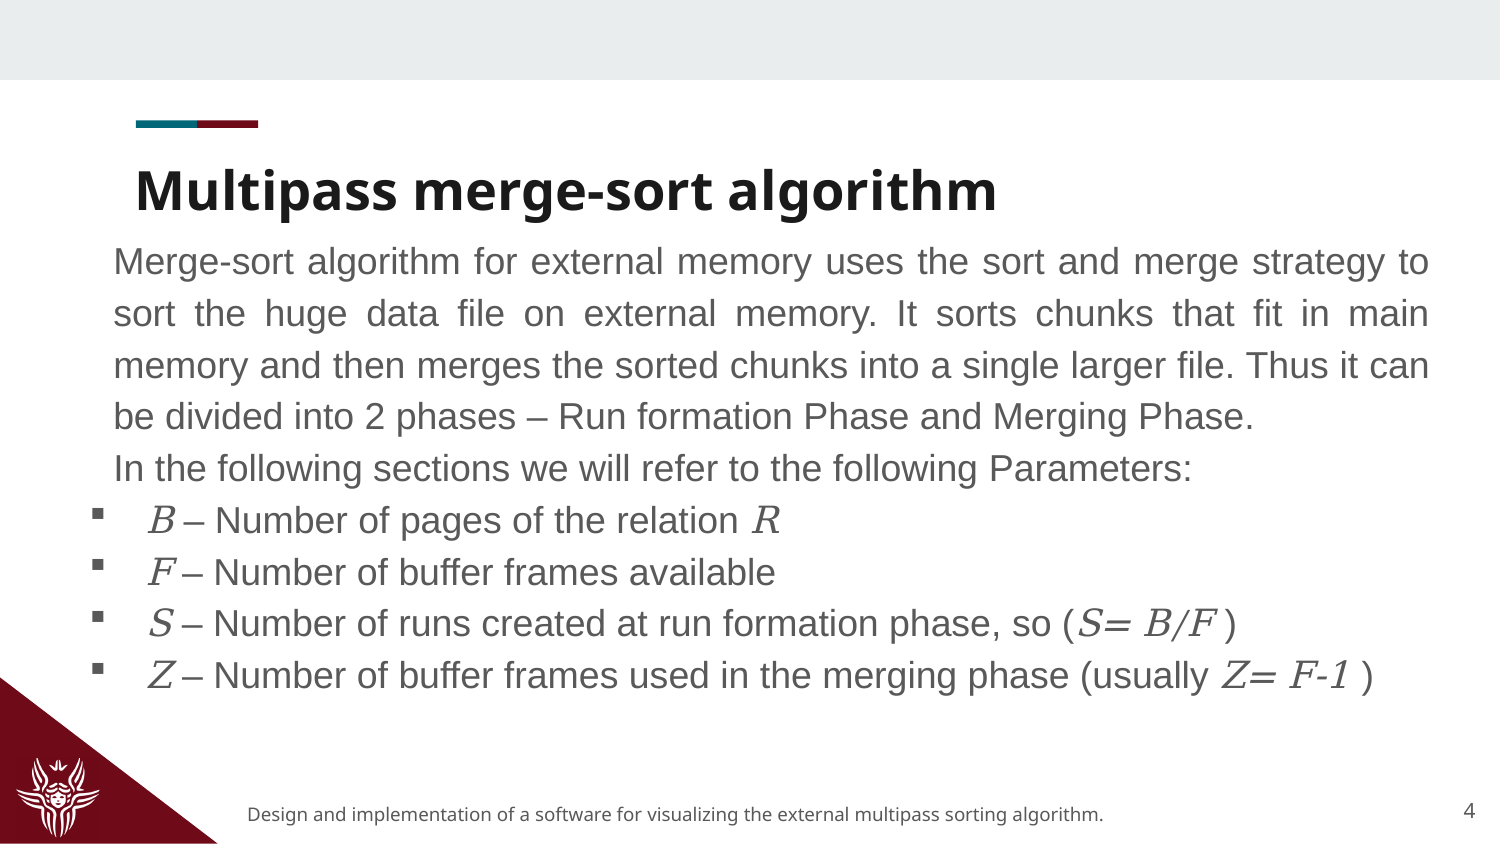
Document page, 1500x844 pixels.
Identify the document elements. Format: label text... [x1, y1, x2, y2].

slide_number 4 [1400, 779, 1491, 844]
title Multipass merge-sort algorithm [119, 141, 1381, 230]
subtitle Design and implementation of a software for visualizing the external multipass sorting algorithm. [232, 783, 1193, 839]
list Merge-sort algorithm for external memory uses the sort and merge strategy to sort the huge data file on external memory. It sorts chunks that fit in main memory and then merges the sorted chunks into a single larger file. Thus it can be divided into 2 phases – Run formation Phase and Merging Phase. In the following sections we will refer to the following Parameters: B – Number of pages of the relation R F – Number of buffer frames available S – Number of runs created at run formation phase, so (S= B/F ) Z – Number of buffer frames used in the merging phase (usually Z= F-1 ) [74, 215, 1446, 749]
picture [16, 758, 100, 839]
